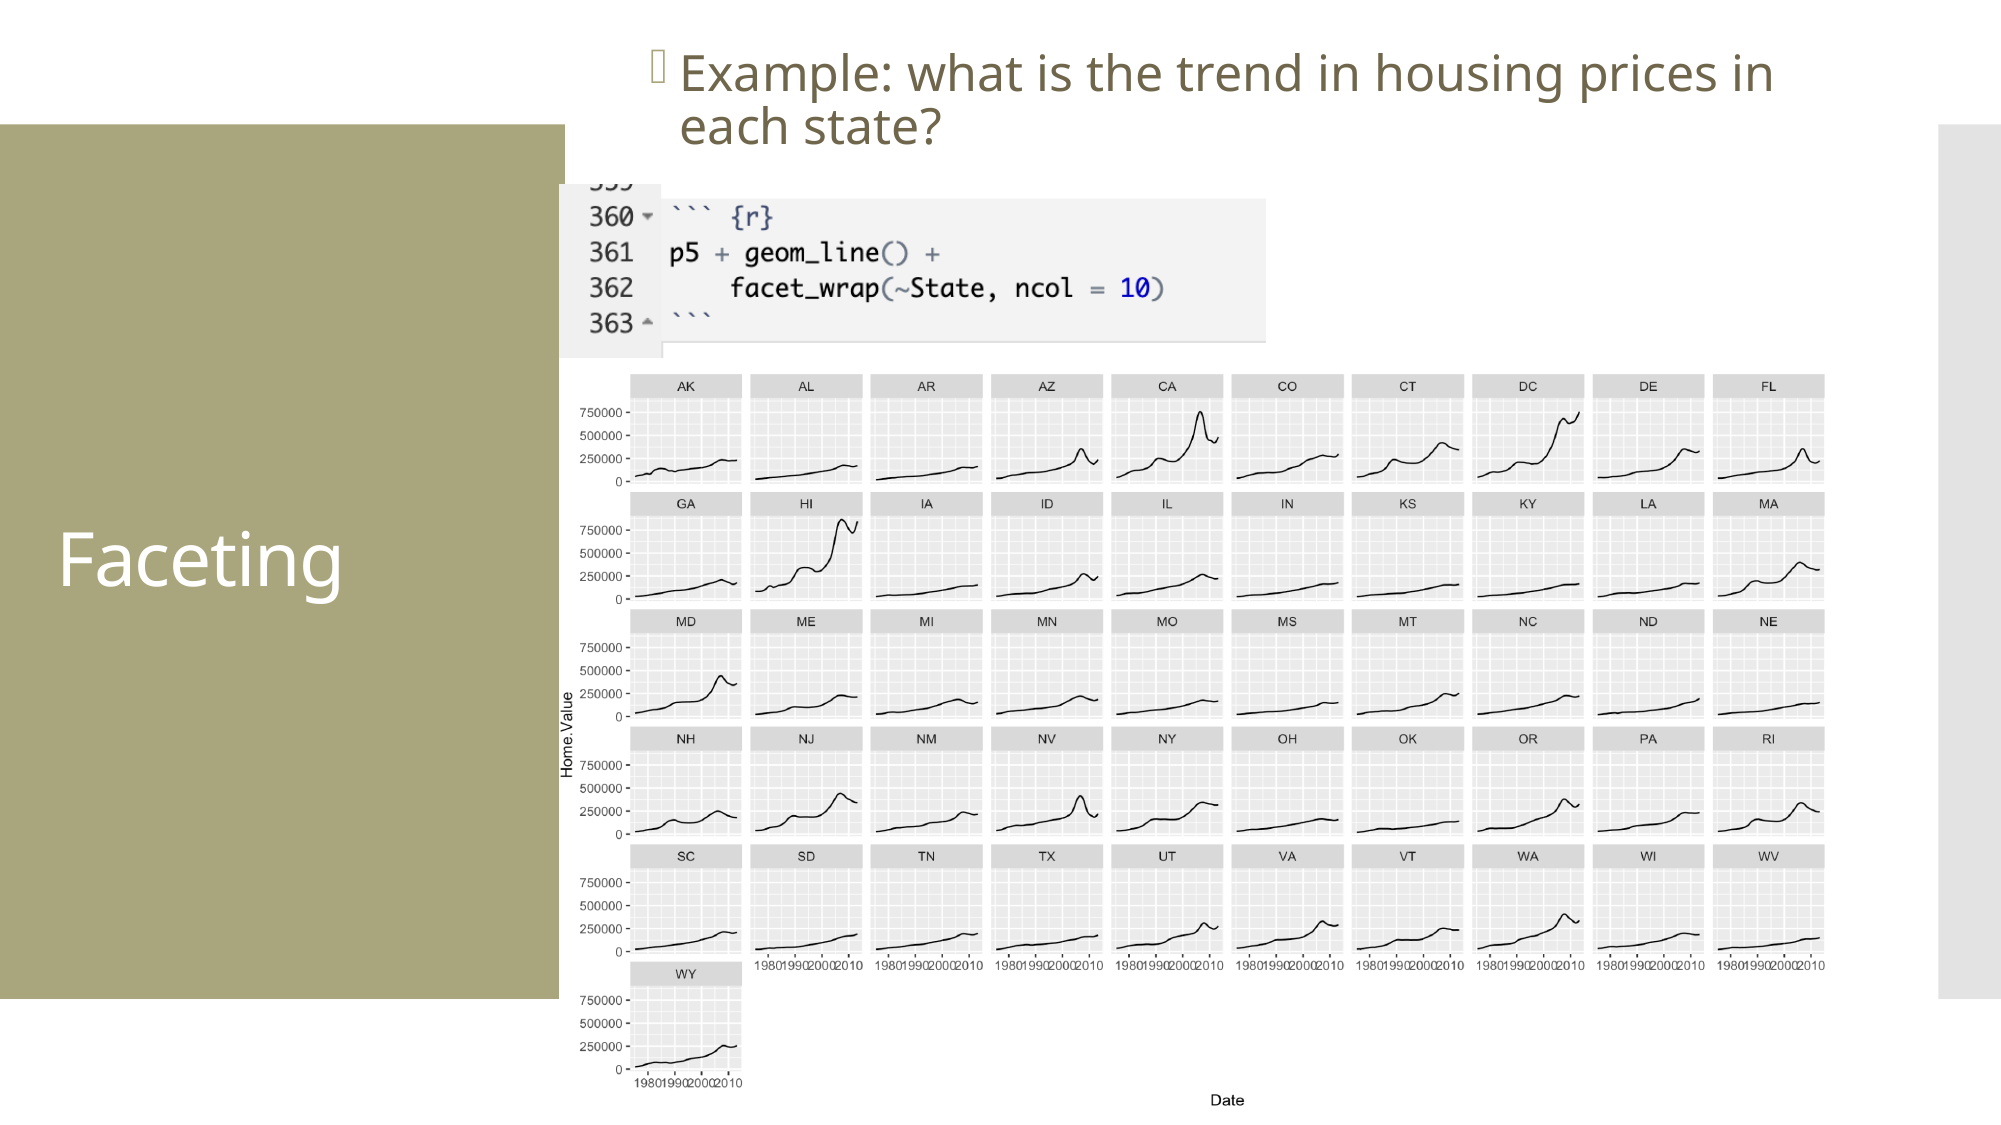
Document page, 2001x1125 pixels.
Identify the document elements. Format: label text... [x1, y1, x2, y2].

title Faceting [41, 184, 525, 940]
list Example: what is the trend in housing prices in each state? [634, 40, 1835, 357]
picture [559, 184, 1835, 1107]
